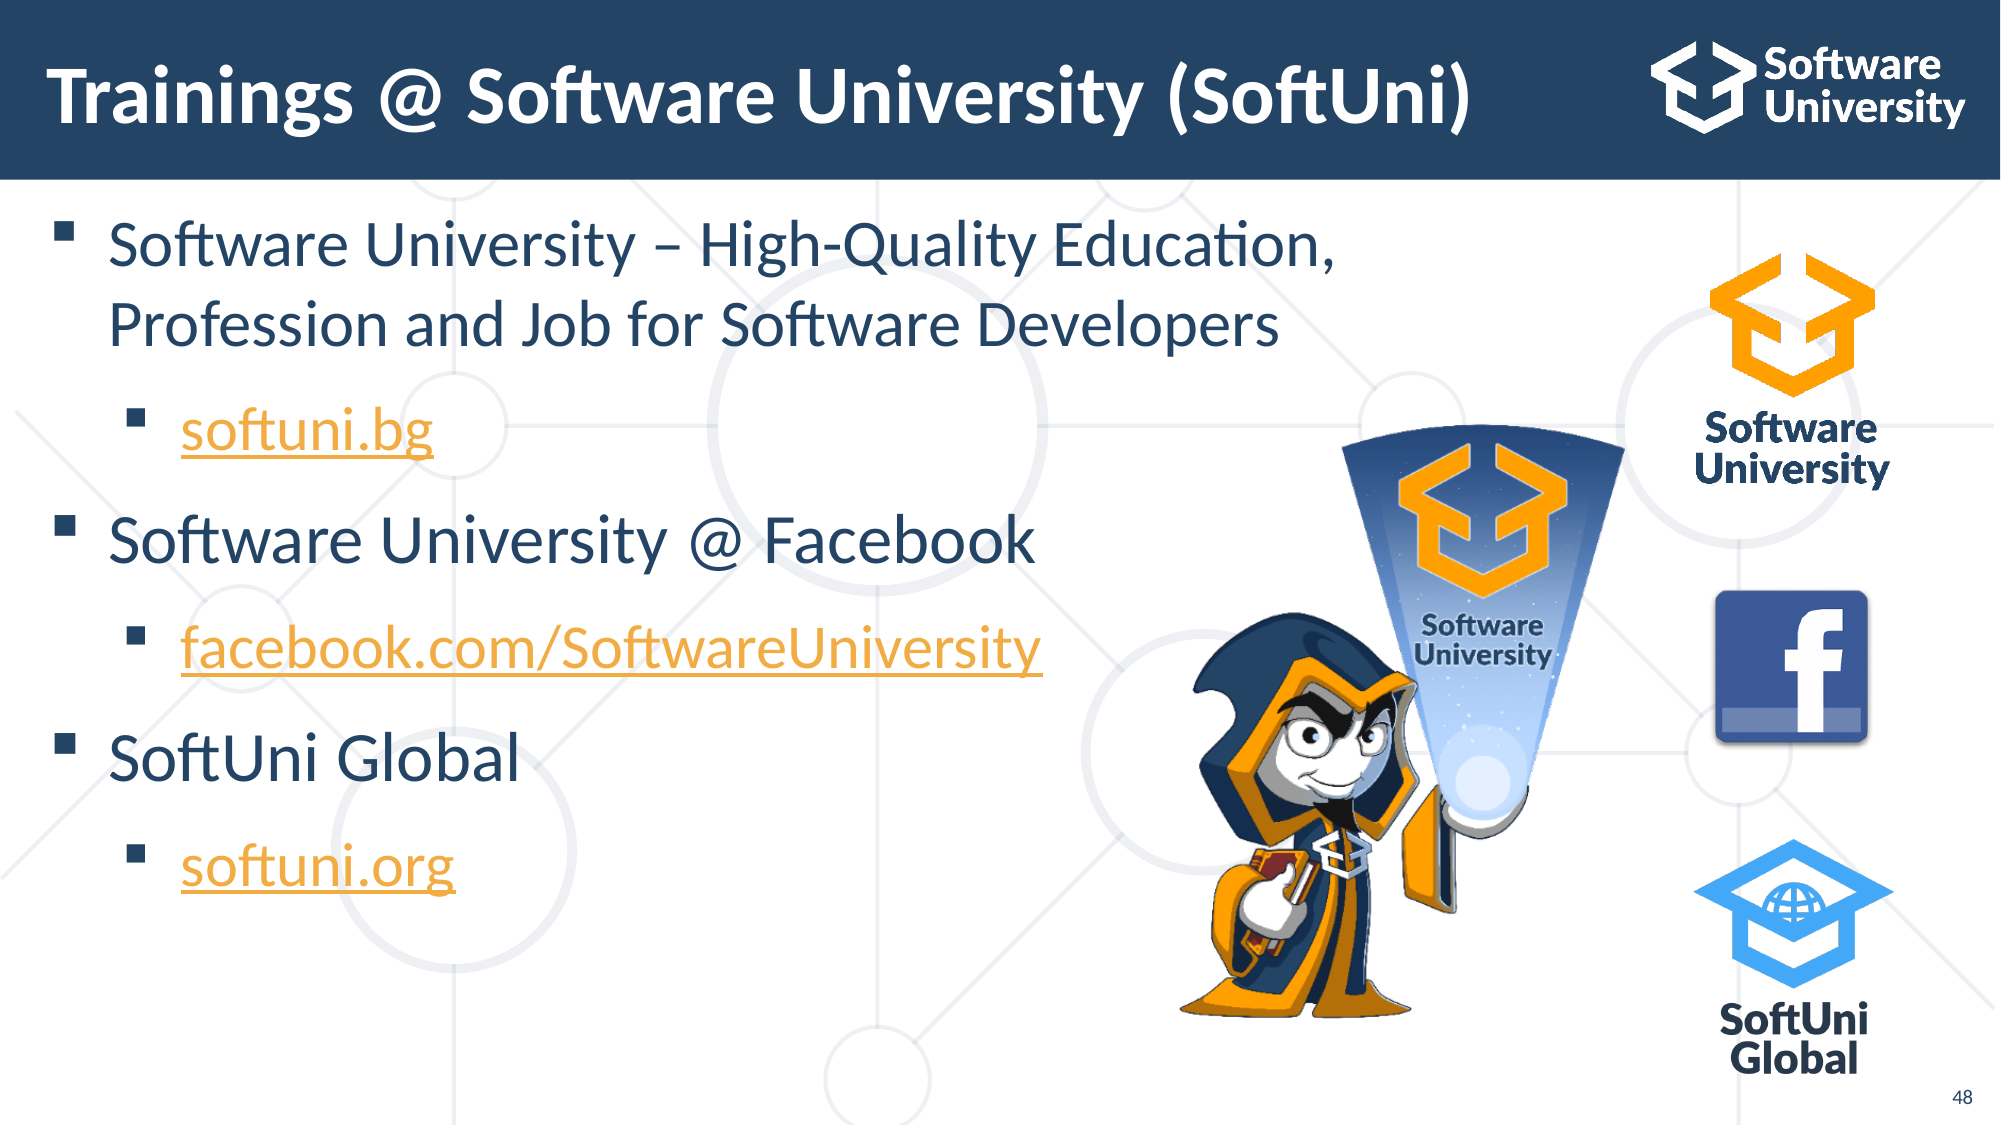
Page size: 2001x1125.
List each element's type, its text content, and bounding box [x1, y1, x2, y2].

title Trainings @ Software University (SoftUni) [28, 17, 1627, 163]
picture [1651, 41, 1966, 134]
text_box 48 [1927, 1067, 1989, 1117]
picture [1709, 584, 1874, 752]
list Software University – High-Quality Education, Profession and Job for Software Developers softuni.bg Software University @ Facebook facebook.com/SoftwareUniversity SoftUni Global softuni.org [31, 193, 1458, 1094]
picture [1693, 839, 1894, 1074]
picture [1458, 423, 1627, 1020]
picture [1693, 253, 1890, 496]
